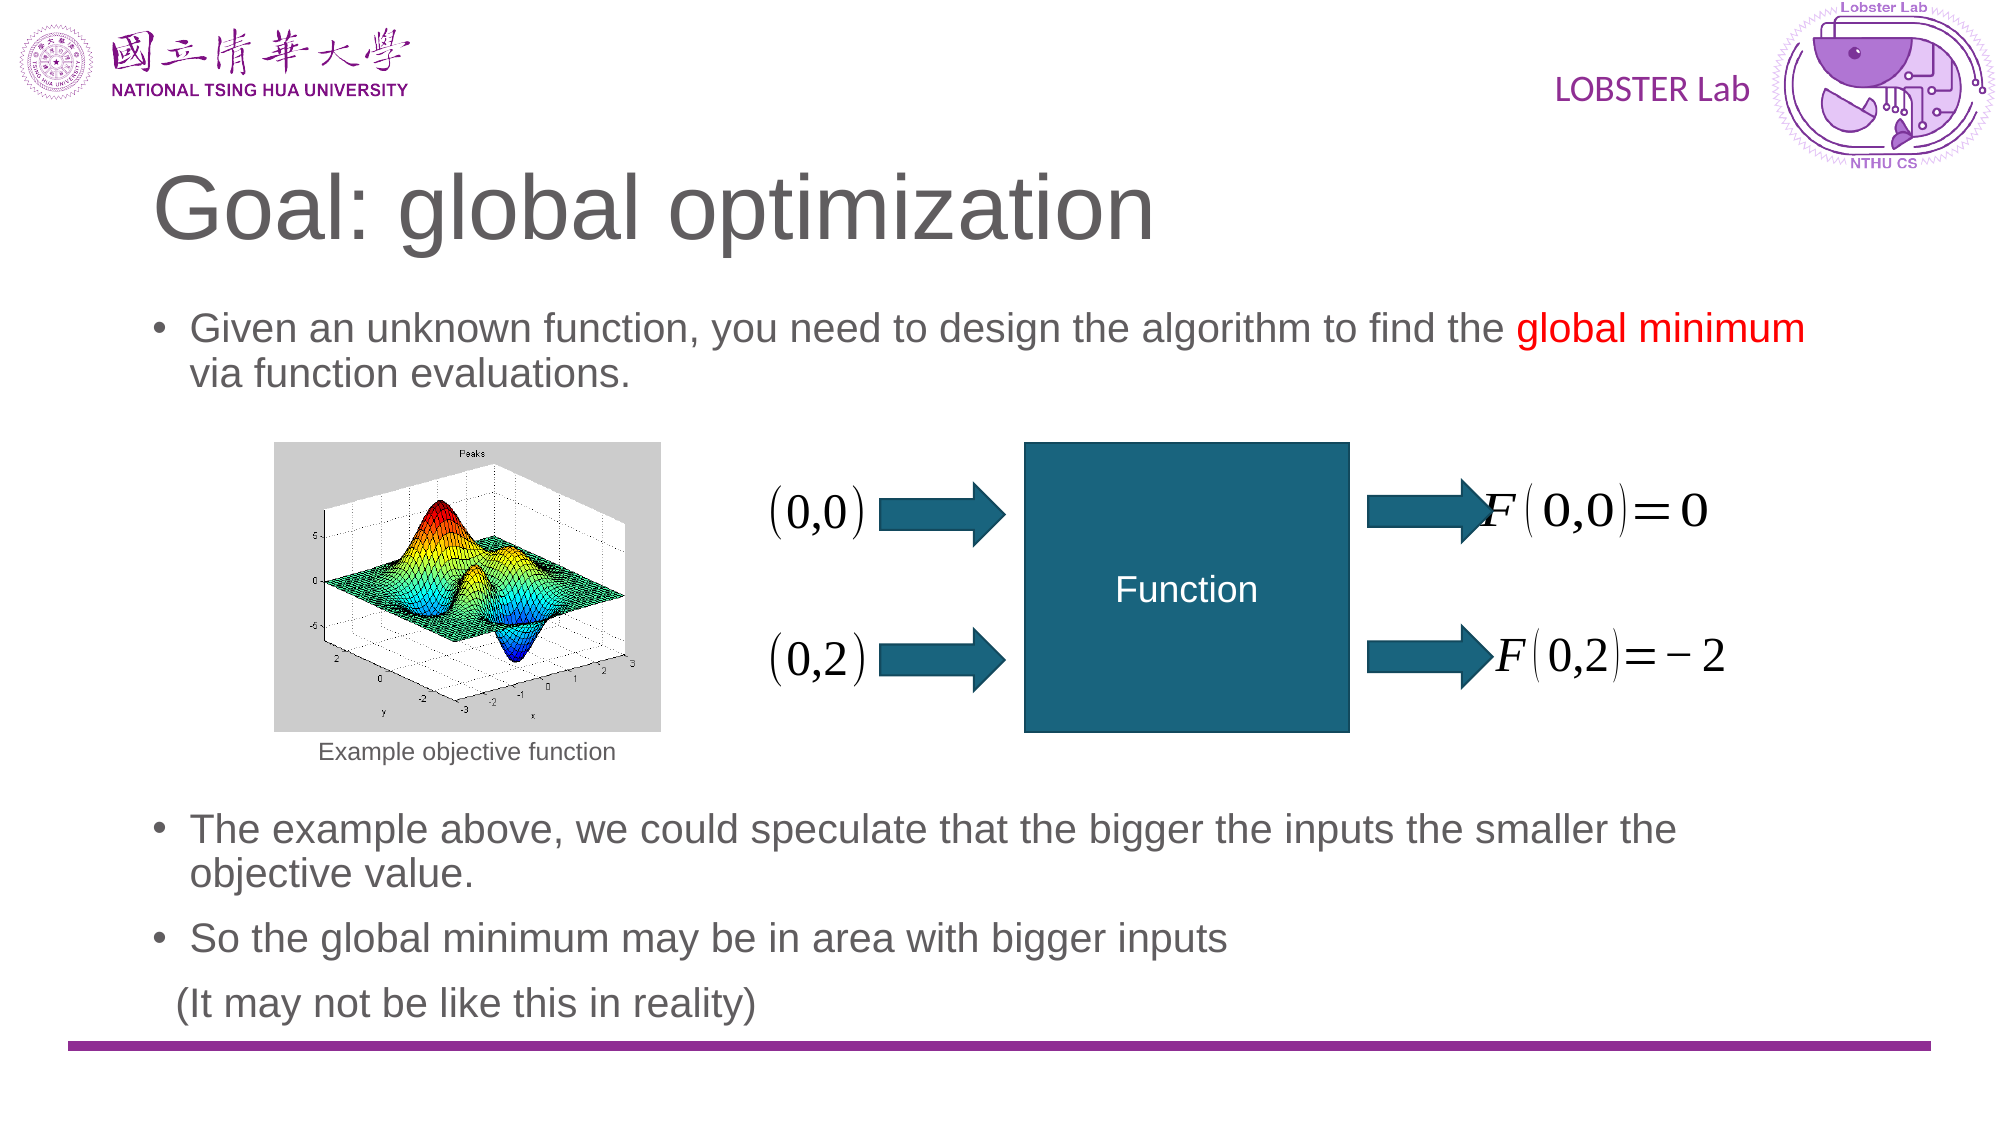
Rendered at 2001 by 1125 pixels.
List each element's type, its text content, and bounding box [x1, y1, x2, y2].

picture [1767, 0, 2000, 173]
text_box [274, 442, 1726, 820]
title Goal: global optimization [137, 101, 1863, 299]
picture [19, 24, 410, 100]
list Given an unknown function, you need to design the algorithm to find the global minimum via function evaluations. The example above, we could speculate that the bigger the inputs the smaller the objective value. So the global minimum may be in area with bigger inputs (It may not be like this in reality) [137, 299, 1863, 1039]
